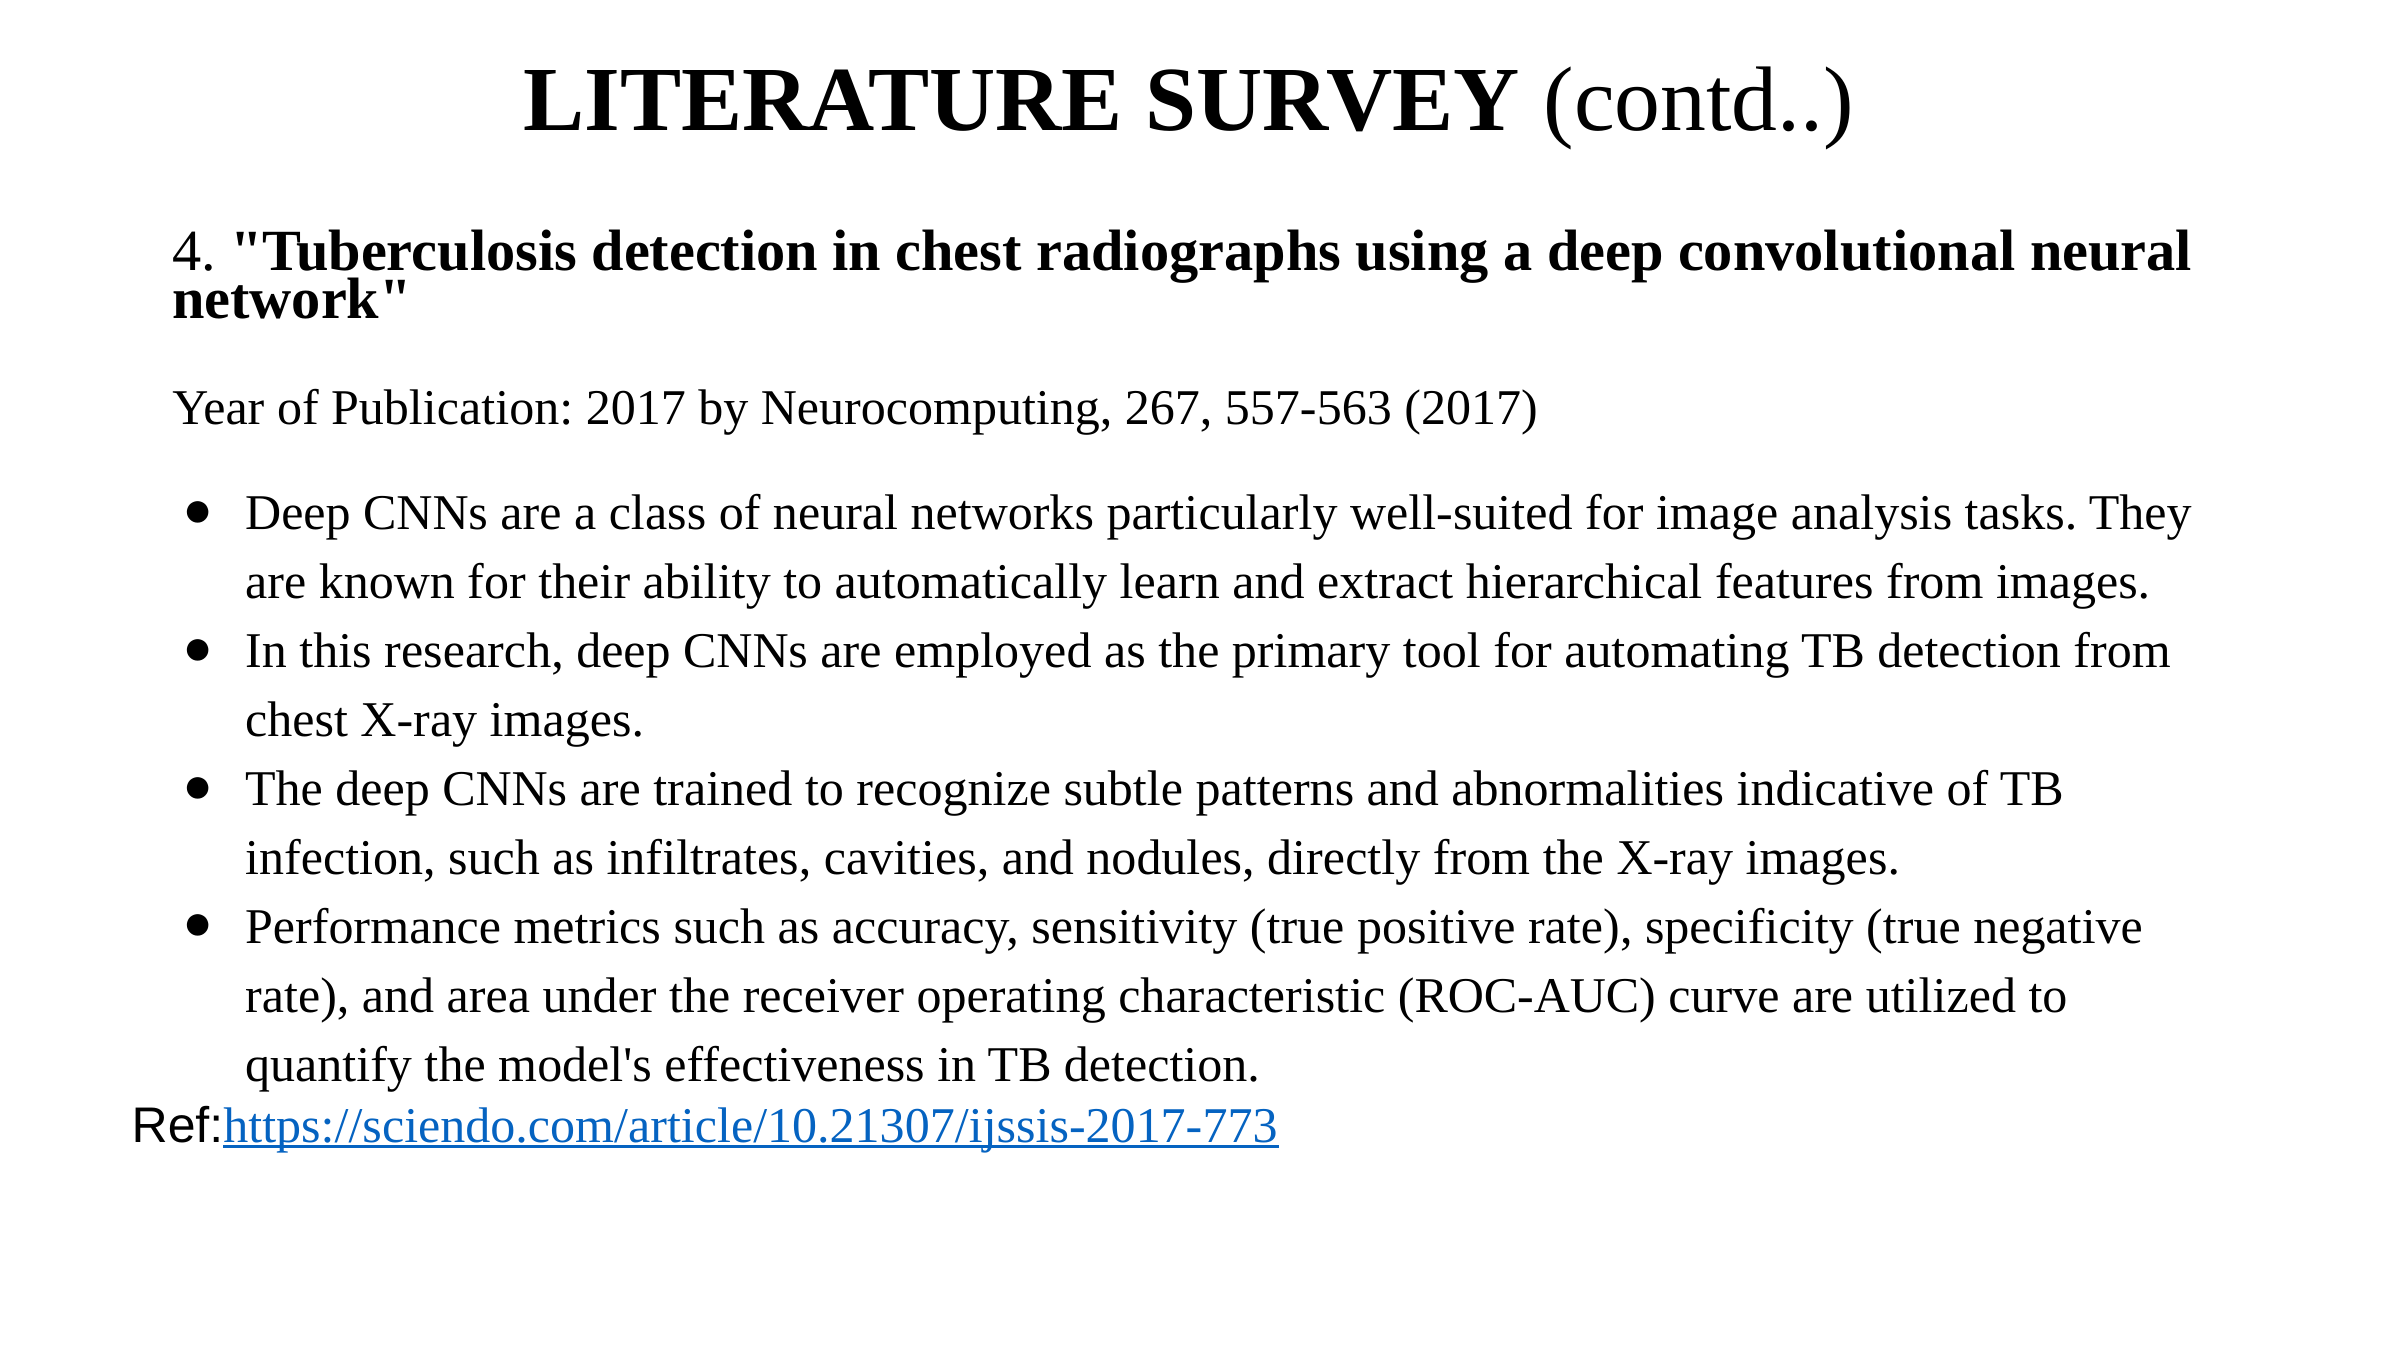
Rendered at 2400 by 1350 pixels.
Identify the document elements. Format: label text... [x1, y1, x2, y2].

title LITERATURE SURVEY (contd..) [154, 32, 2225, 170]
text_box Year of Publication: 2017 by Neurocomputing, 267, 557-563 (2017) [154, 365, 2225, 444]
text_box 4. "Tuberculosis detection in chest radiographs using a deep convolutional neural network" [154, 211, 2225, 349]
text_box Ref:https://sciendo.com/article/10.21307/ijssis-2017-773 [116, 1077, 2305, 1168]
list Deep CNNs are a class of neural networks particularly well-suited for image analysis tasks. They are known for their ability to automatically learn and extract hierarchical features from images. In this research, deep CNNs are employed as the primary tool for automating TB detection from chest X-ray images. The deep CNNs are trained to recognize subtle patterns and abnormalities indicative of TB infection, such as infiltrates, cavities, and nodules, directly from the X-ray images. Performance metrics such as accuracy, sensitivity (true positive rate), specificity (true negative rate), and area under the receiver operating characteristic (ROC-AUC) curve are utilized to quantify the model's effectiveness in TB detection. [152, 461, 2223, 1077]
